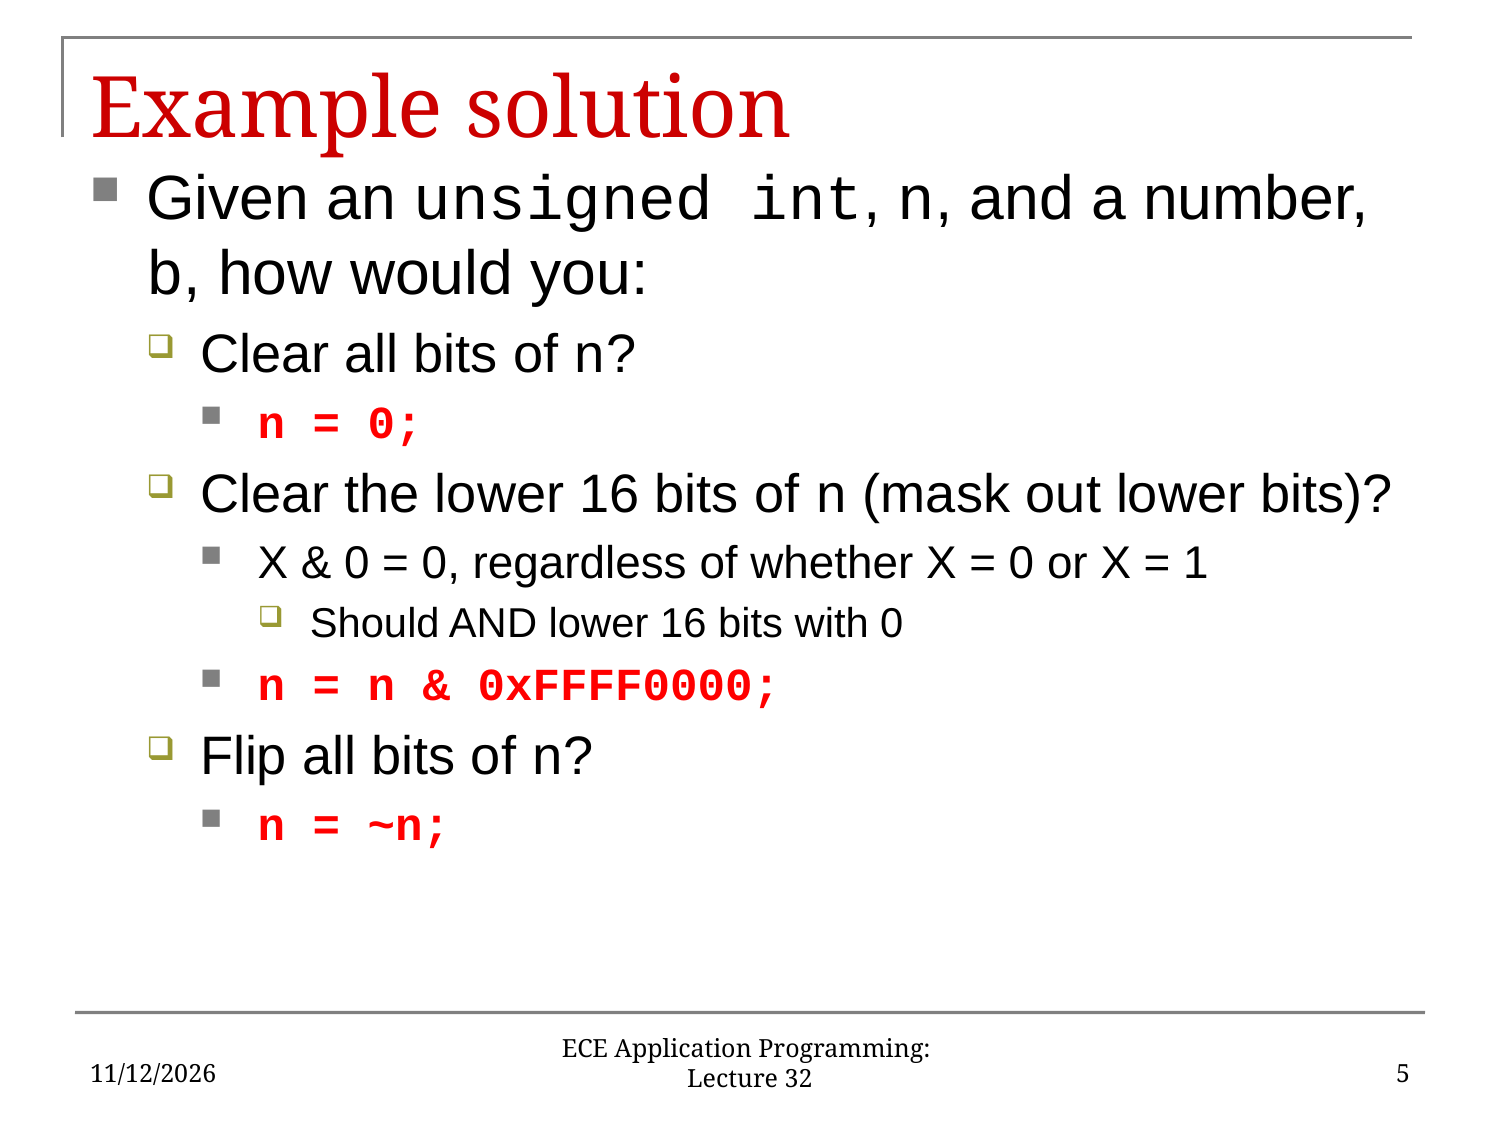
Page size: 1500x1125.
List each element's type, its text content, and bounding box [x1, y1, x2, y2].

list Given an unsigned int, n, and a number, b, how would you: Clear all bits of n? n = 0; Clear the lower 16 bits of n (mask out lower bits)? X & 0 = 0, regardless of whether X = 0 or X = 1 Should AND lower 16 bits with 0 n = n & 0xFFFF0000; Flip all bits of n? n = ~n; [75, 149, 1425, 1006]
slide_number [74, 1023, 426, 1100]
title Example solution [75, 45, 1425, 149]
slide_number 5 [1074, 1023, 1426, 1100]
footer ECE Application Programming: Lecture 32 [512, 1024, 988, 1101]
